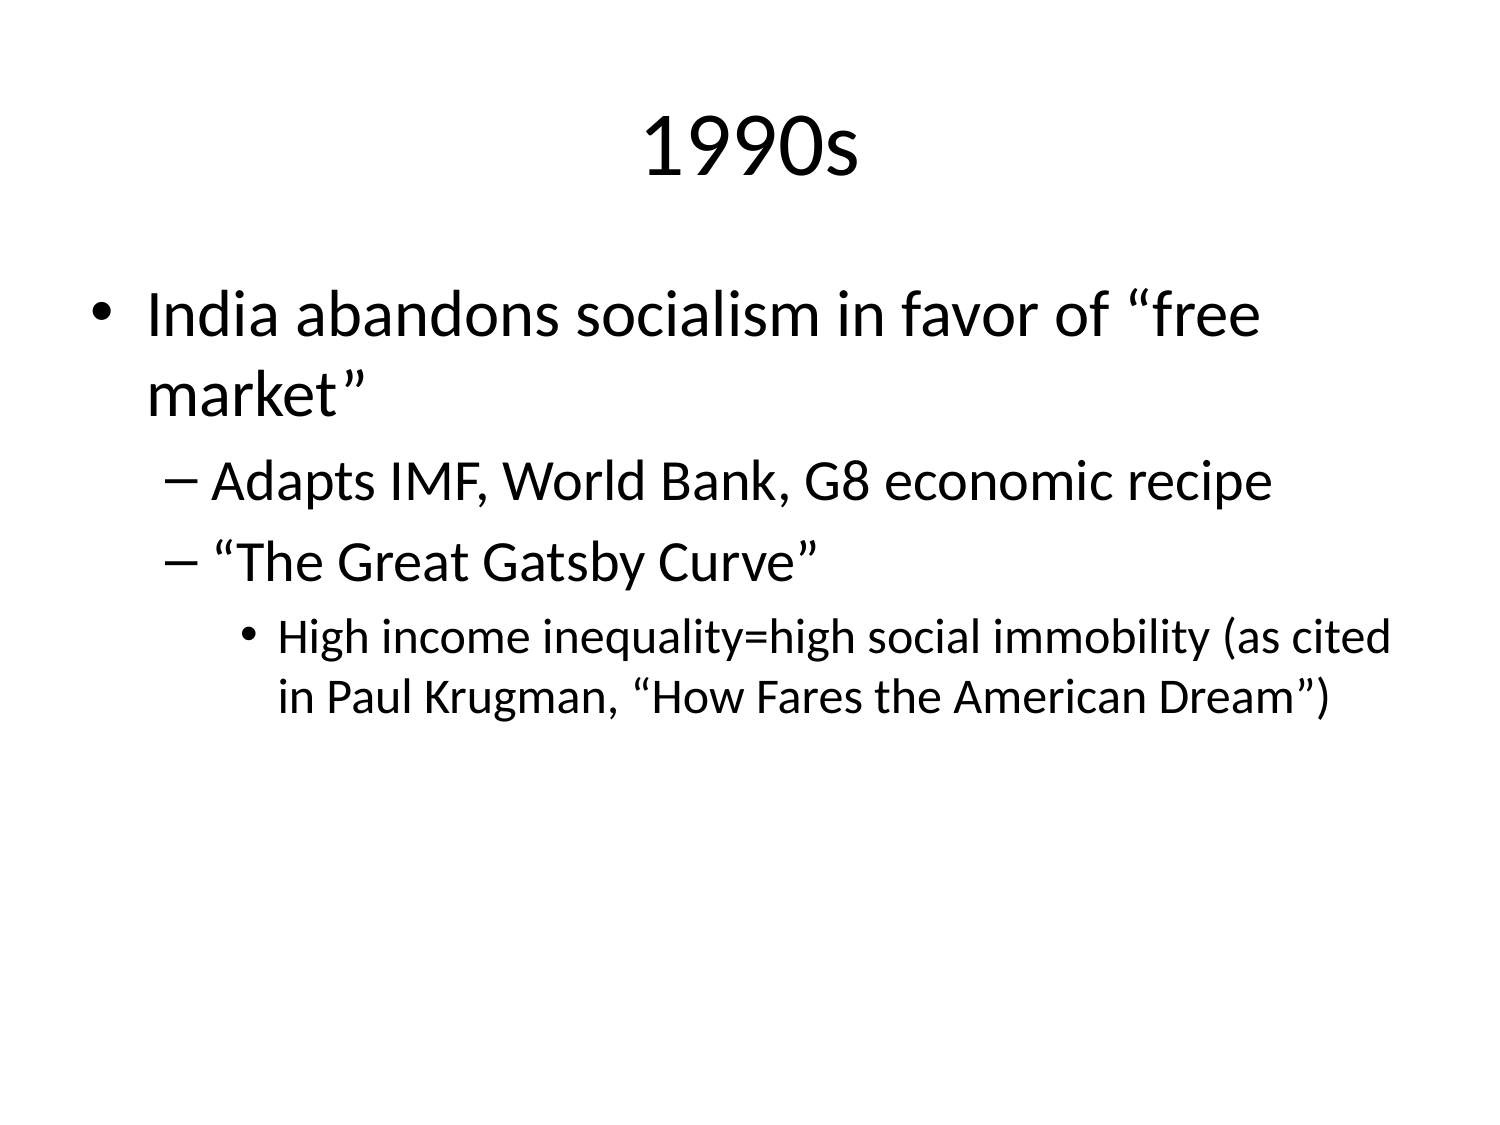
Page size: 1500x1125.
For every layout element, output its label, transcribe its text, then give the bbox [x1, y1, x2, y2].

title 1990s [75, 45, 1425, 233]
list India abandons socialism in favor of “free market” Adapts IMF, World Bank, G8 economic recipe “The Great Gatsby Curve” High income inequality=high social immobility (as cited in Paul Krugman, “How Fares the American Dream”) [75, 262, 1425, 1005]
